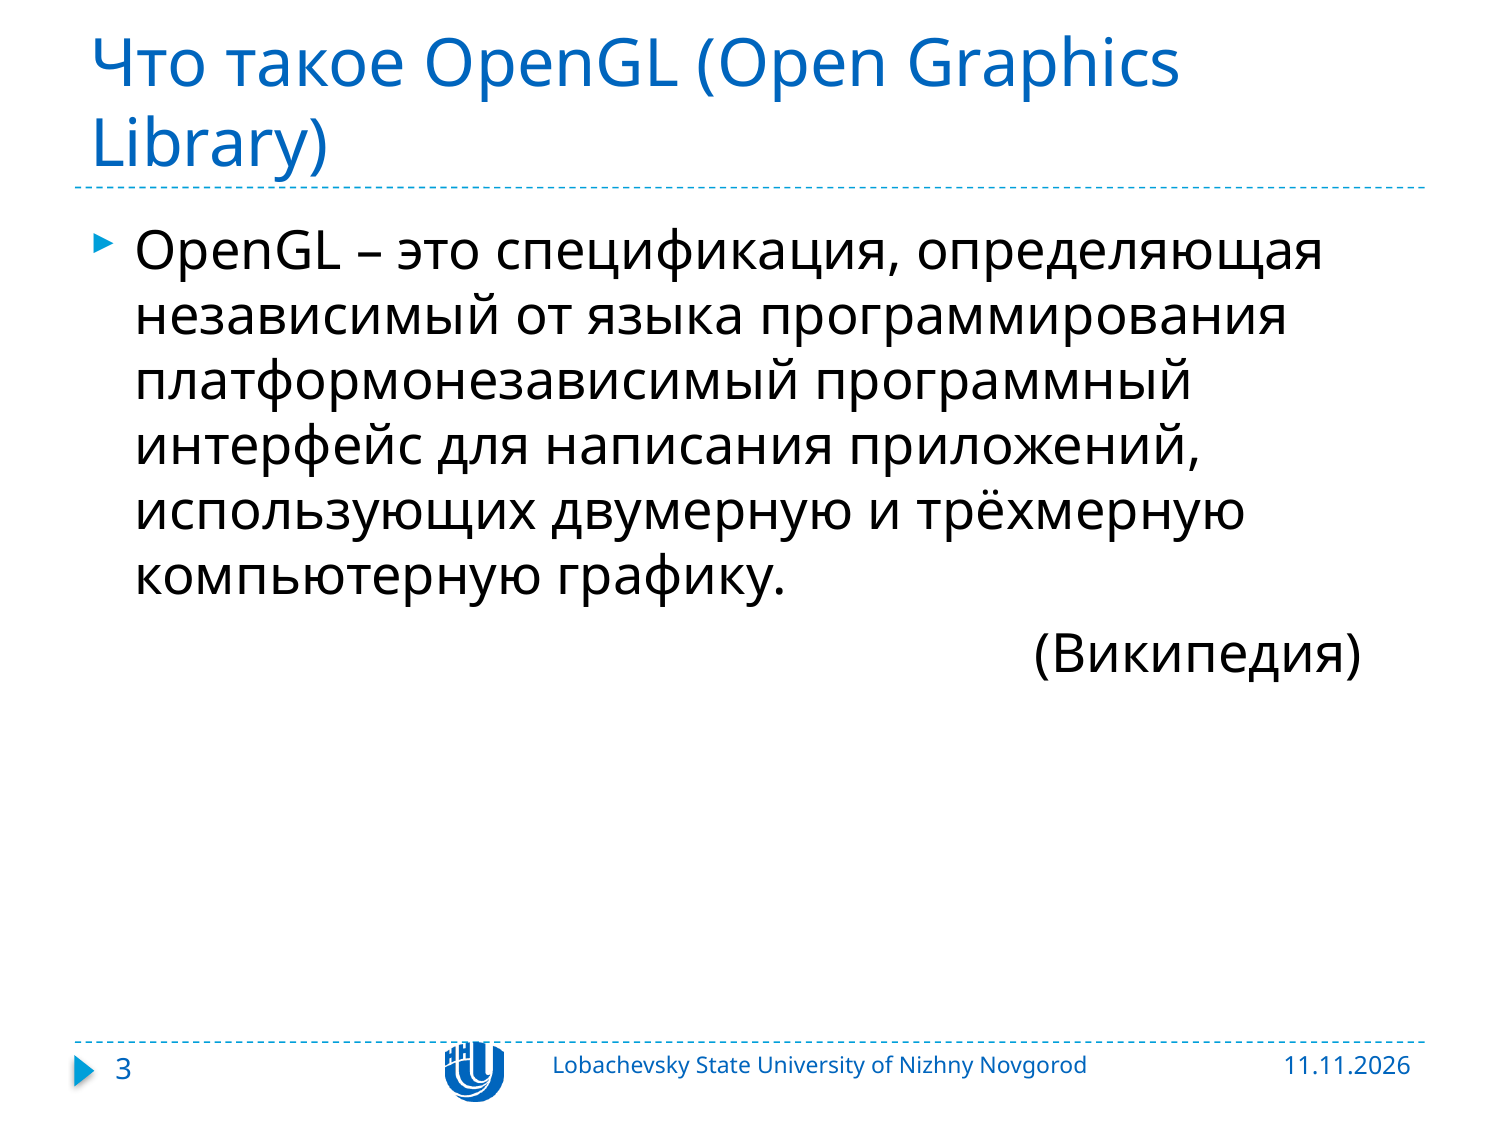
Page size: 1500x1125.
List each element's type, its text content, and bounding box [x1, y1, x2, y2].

slide_number 3 [100, 1042, 426, 1103]
title Что такое OpenGL (Open Graphics Library) [74, 24, 1426, 188]
picture [445, 1041, 504, 1102]
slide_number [1265, 1042, 1426, 1103]
list OpenGL – это спецификация, определяющая независимый от языка программирования платформонезависимый программный интерфейс для написания приложений, использующих двумерную и трёхмерную компьютерную графику. (Википедия) [74, 207, 1426, 1012]
footer Lobachevsky State University of Nizhny Novgorod [515, 1042, 1125, 1103]
